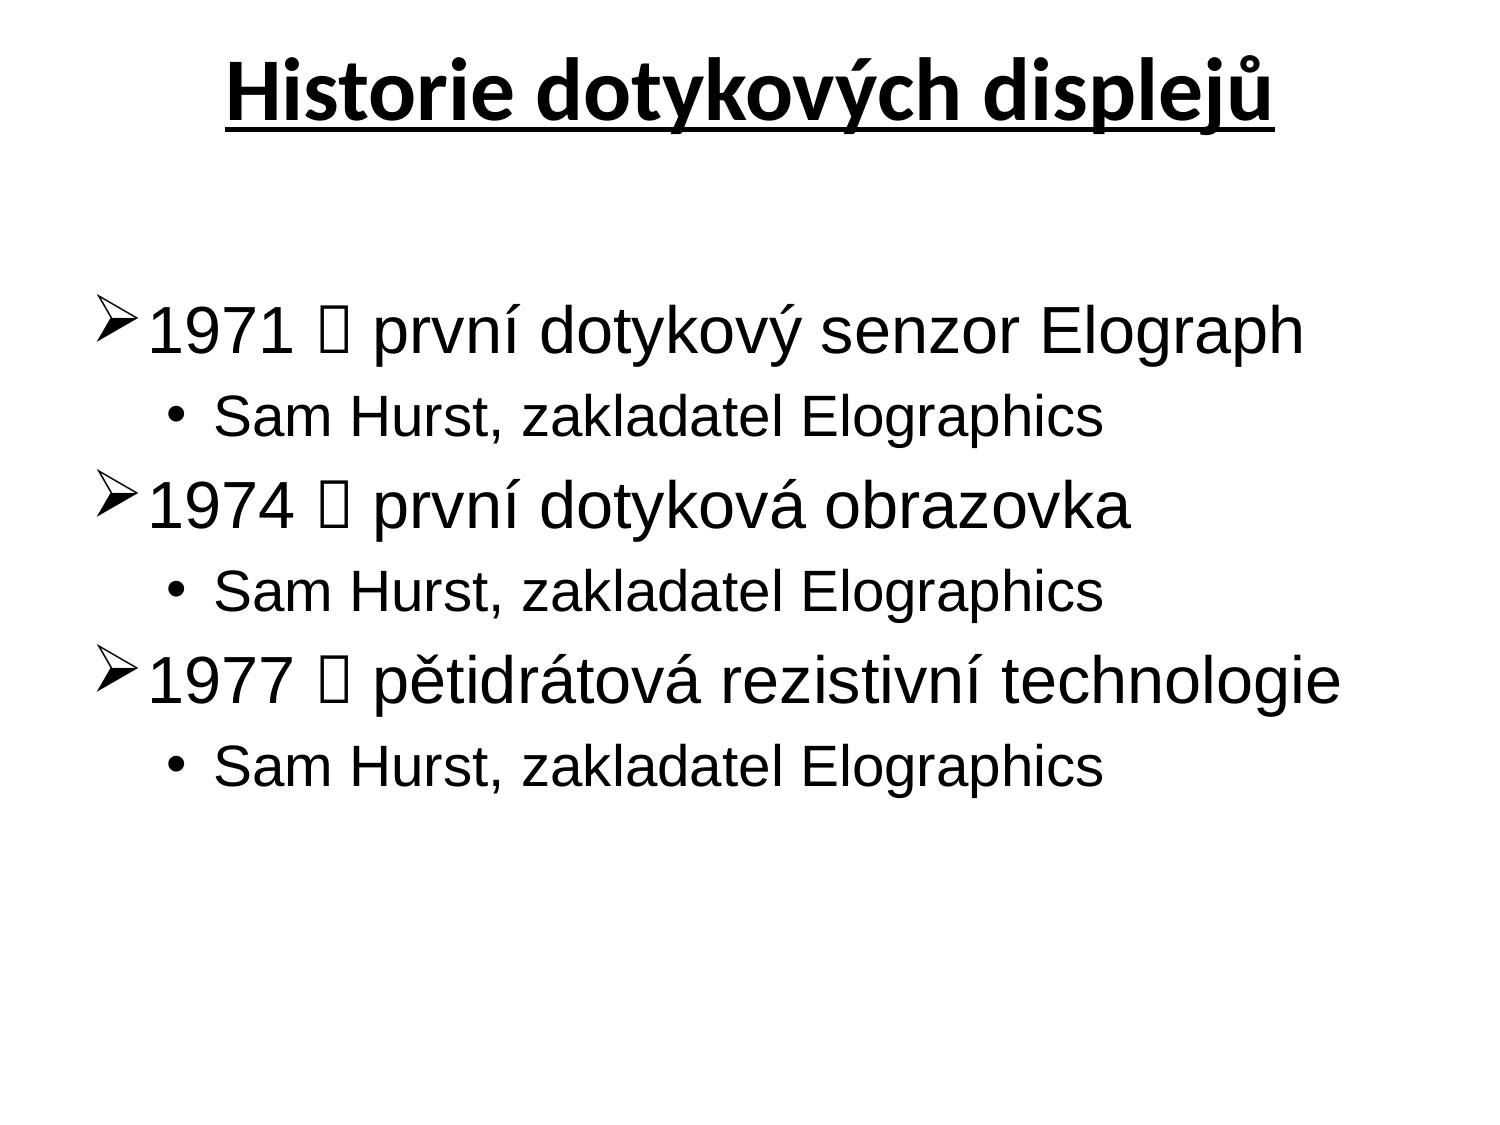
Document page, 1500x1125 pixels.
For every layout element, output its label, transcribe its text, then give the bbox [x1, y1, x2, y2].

list 1971  první dotykový senzor Elograph Sam Hurst, zakladatel Elographics 1974  první dotyková obrazovka Sam Hurst, zakladatel Elographics 1977  pětidrátová rezistivní technologie Sam Hurst, zakladatel Elographics [76, 278, 1427, 835]
title Historie dotykových displejů [75, 45, 1425, 233]
